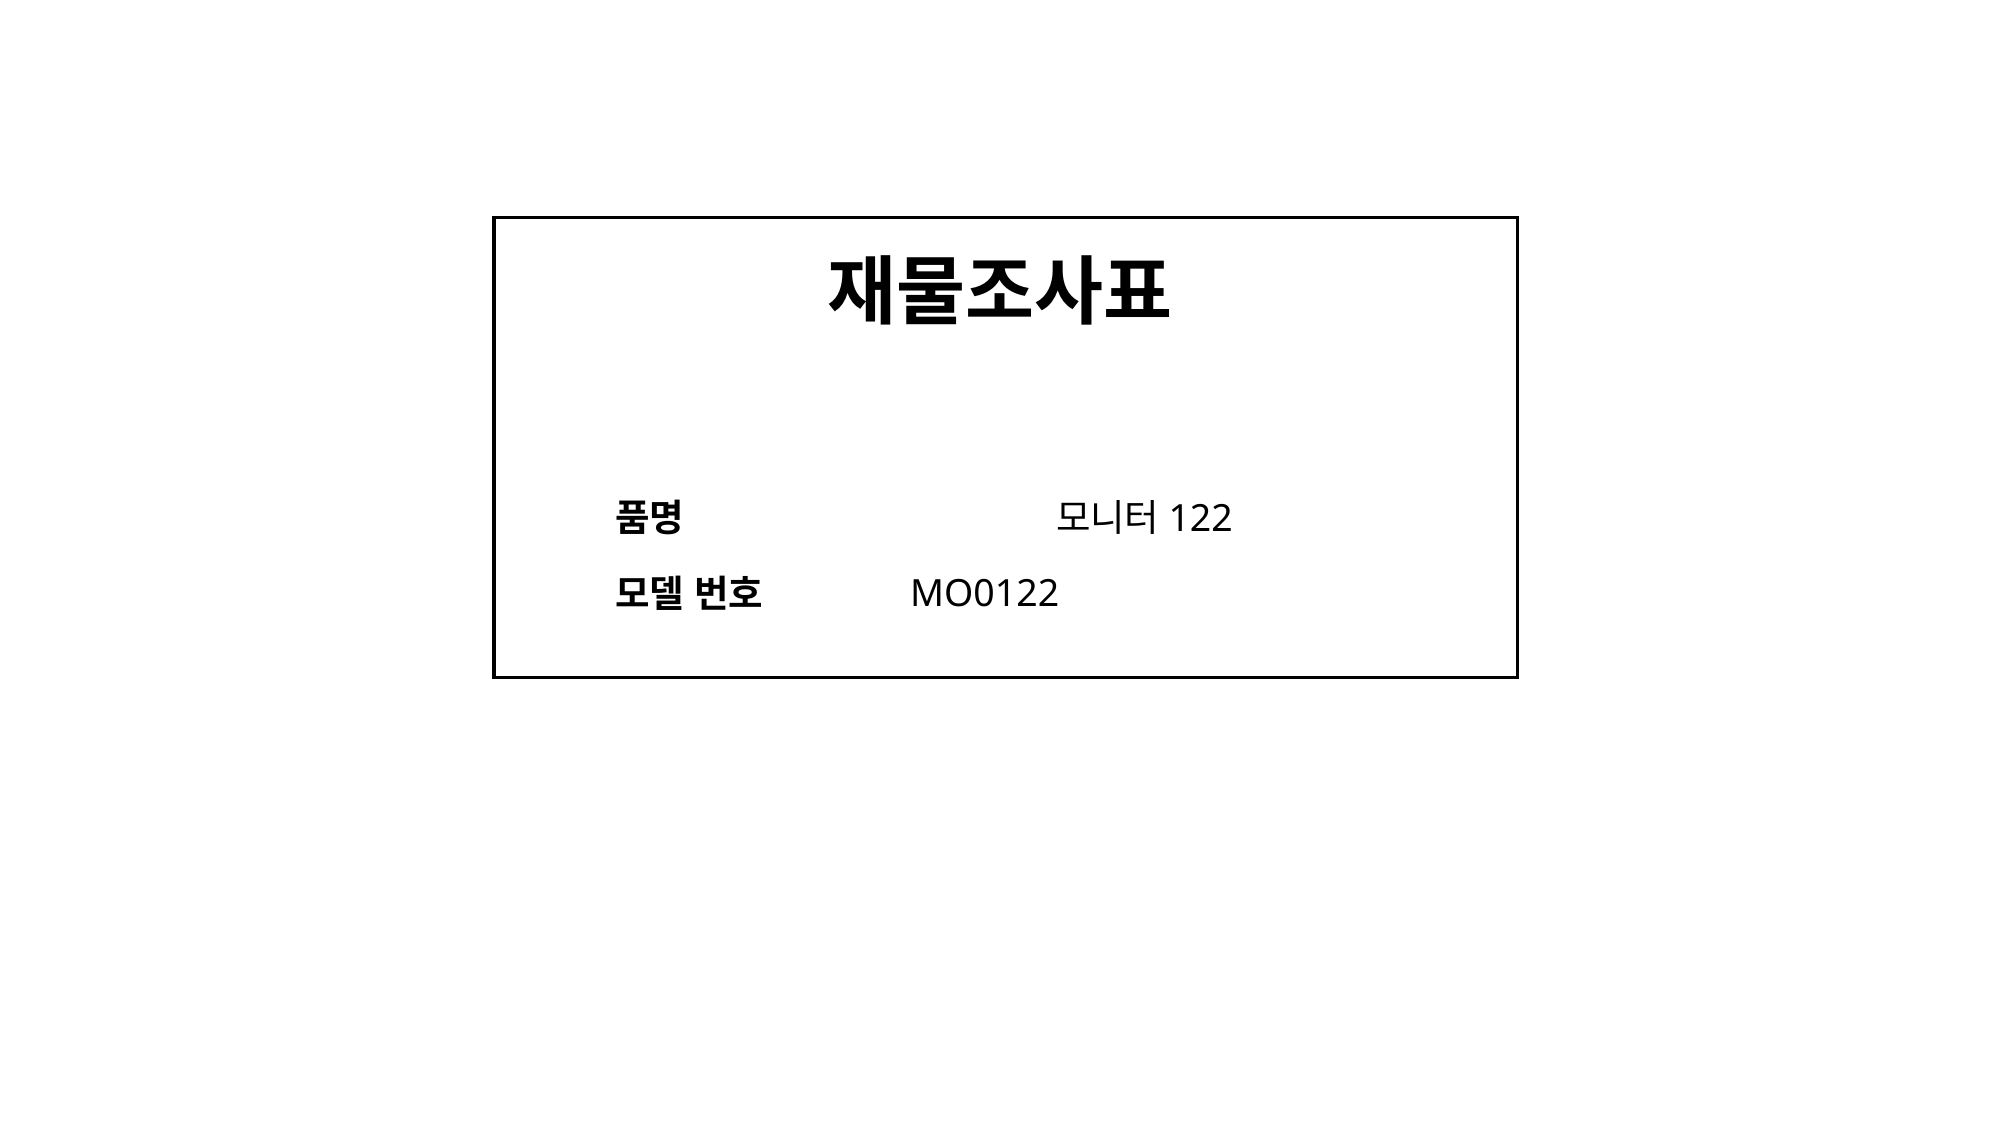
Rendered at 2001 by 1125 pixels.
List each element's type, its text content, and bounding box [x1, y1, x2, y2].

text_box 품명 [600, 486, 820, 547]
text_box MO0122 [895, 561, 1394, 622]
text_box 모델 번호 [600, 562, 820, 623]
text_box 모니터122 [1041, 486, 1249, 547]
text_box [492, 216, 1519, 679]
text_box 재물조사표 [812, 235, 1188, 341]
